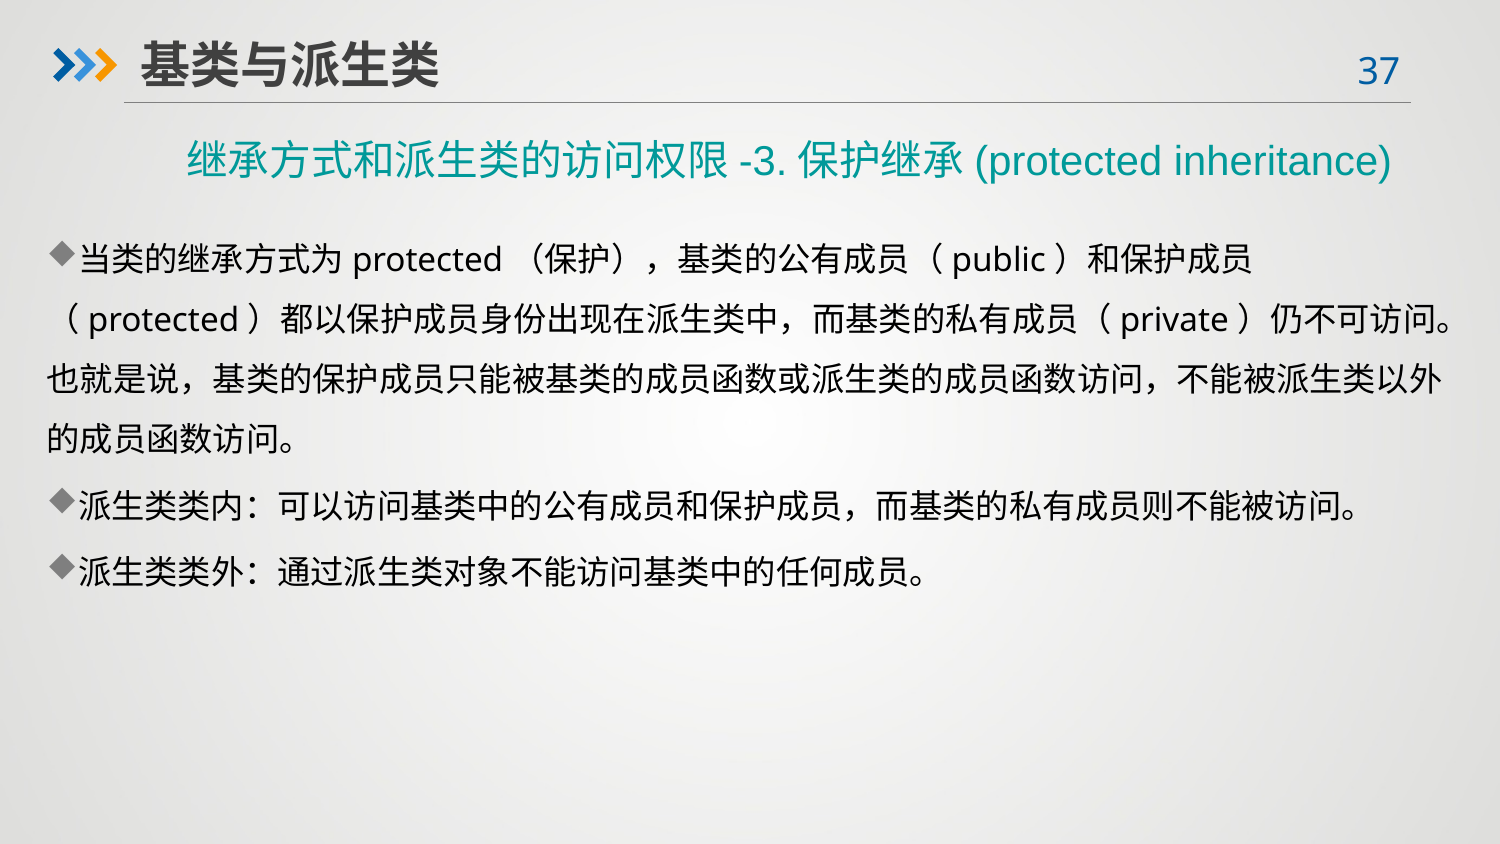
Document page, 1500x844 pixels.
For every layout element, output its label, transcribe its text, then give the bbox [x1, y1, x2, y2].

text_box 当类的继承方式为protected（保护），基类的公有成员（public）和保护成员（protected）都以保护成员身份出现在派生类中，而基类的私有成员（private）仍不可访问。也就是说，基类的保护成员只能被基类的成员函数或派生类的成员函数访问，不能被派生类以外的成员函数访问。 派生类类内：可以访问基类中的公有成员和保护成员，而基类的私有成员则不能被访问。 派生类类外：通过派生类对象不能访问基类中的任何成员。 [31, 211, 1462, 599]
picture [0, 0, 1500, 844]
text_box 基类与派生类 [140, 32, 845, 95]
text_box 继承方式和派生类的访问权限-3.保护继承(protected inheritance) [171, 113, 1462, 192]
